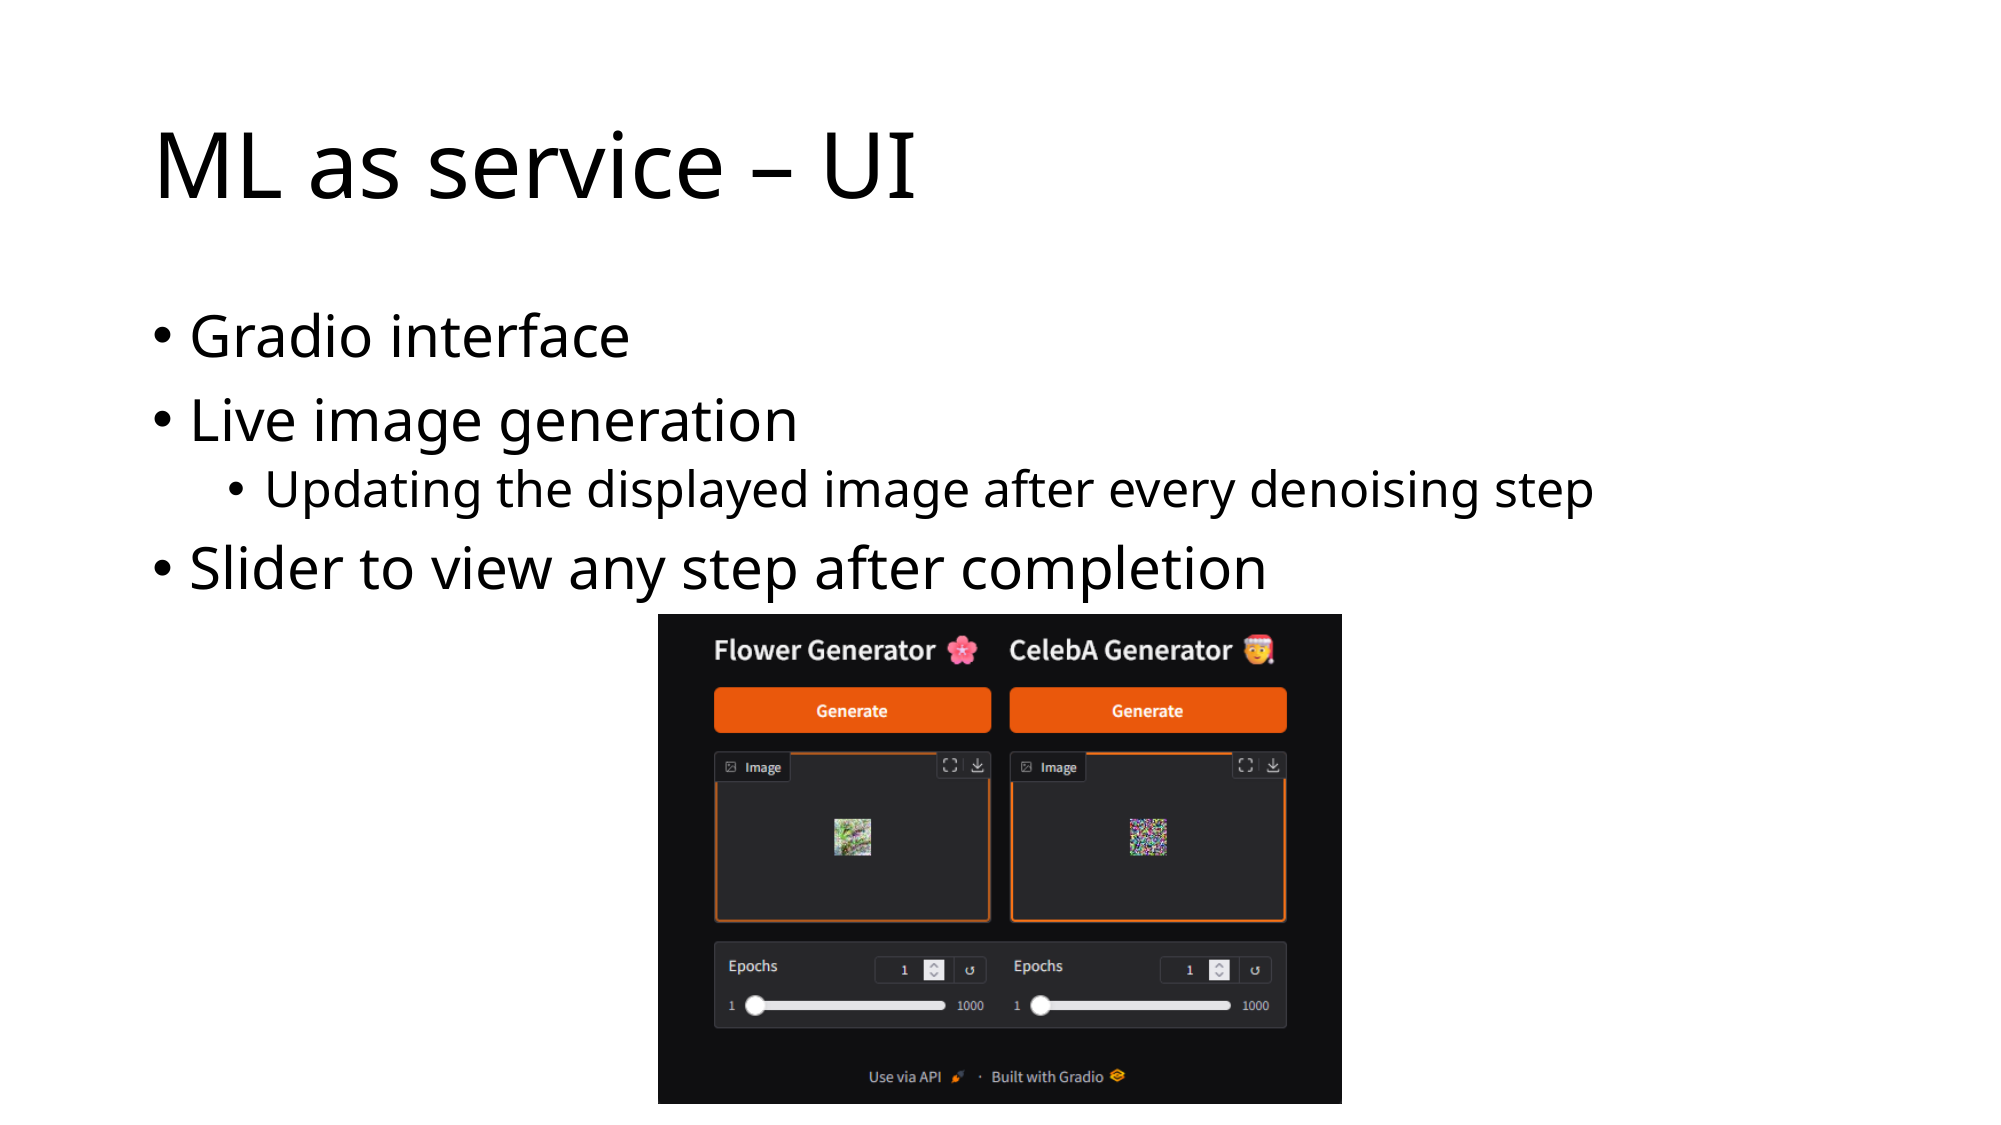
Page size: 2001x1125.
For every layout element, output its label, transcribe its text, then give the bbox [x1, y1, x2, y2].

picture [657, 614, 1342, 1105]
title ML as service – UI [137, 59, 1863, 278]
list Gradio interface Live image generation Updating the displayed image after every denoising step Slider to view any step after completion [137, 299, 1863, 1014]
